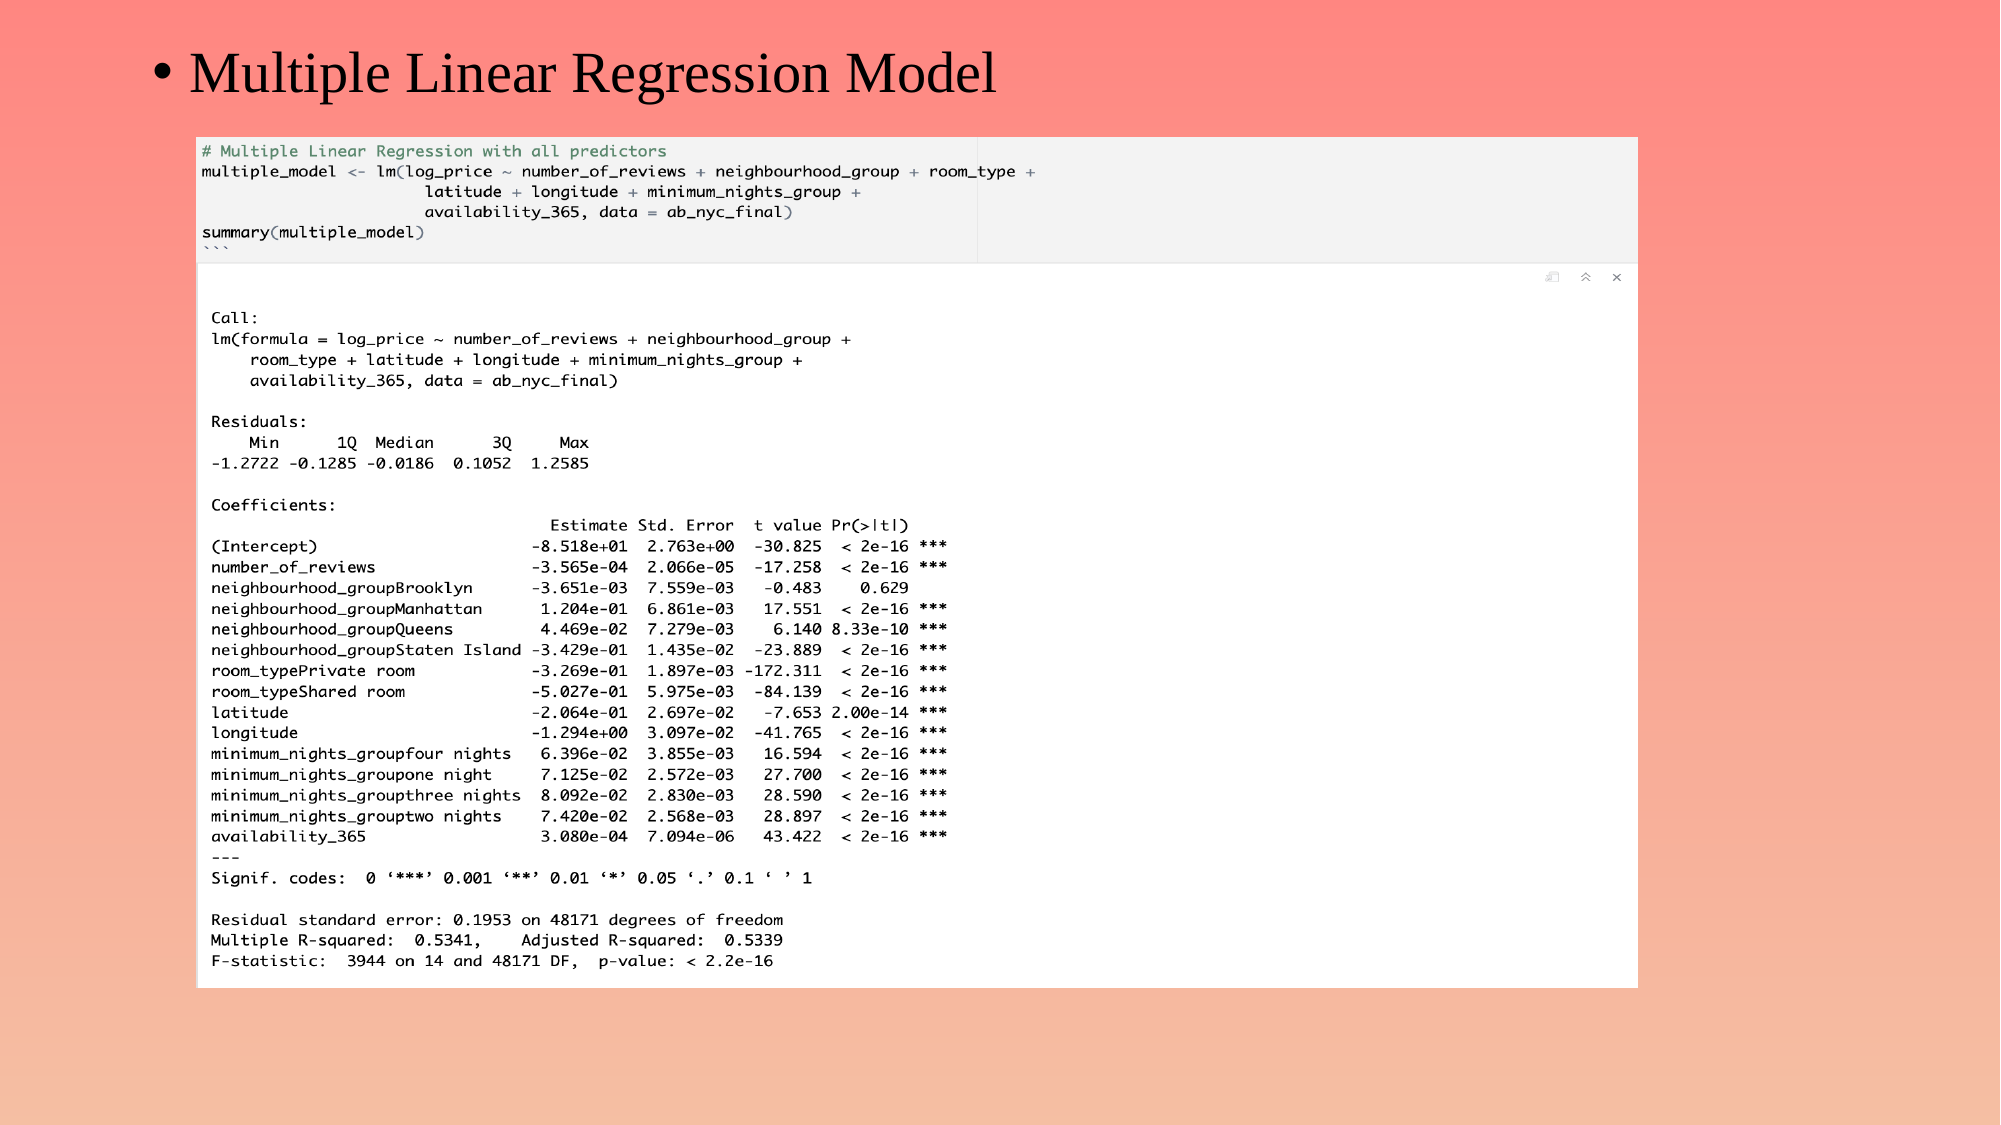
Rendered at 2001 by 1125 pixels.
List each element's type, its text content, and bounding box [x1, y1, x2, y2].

picture [195, 136, 1639, 988]
list Multiple Linear Regression Model [137, 34, 1863, 1014]
